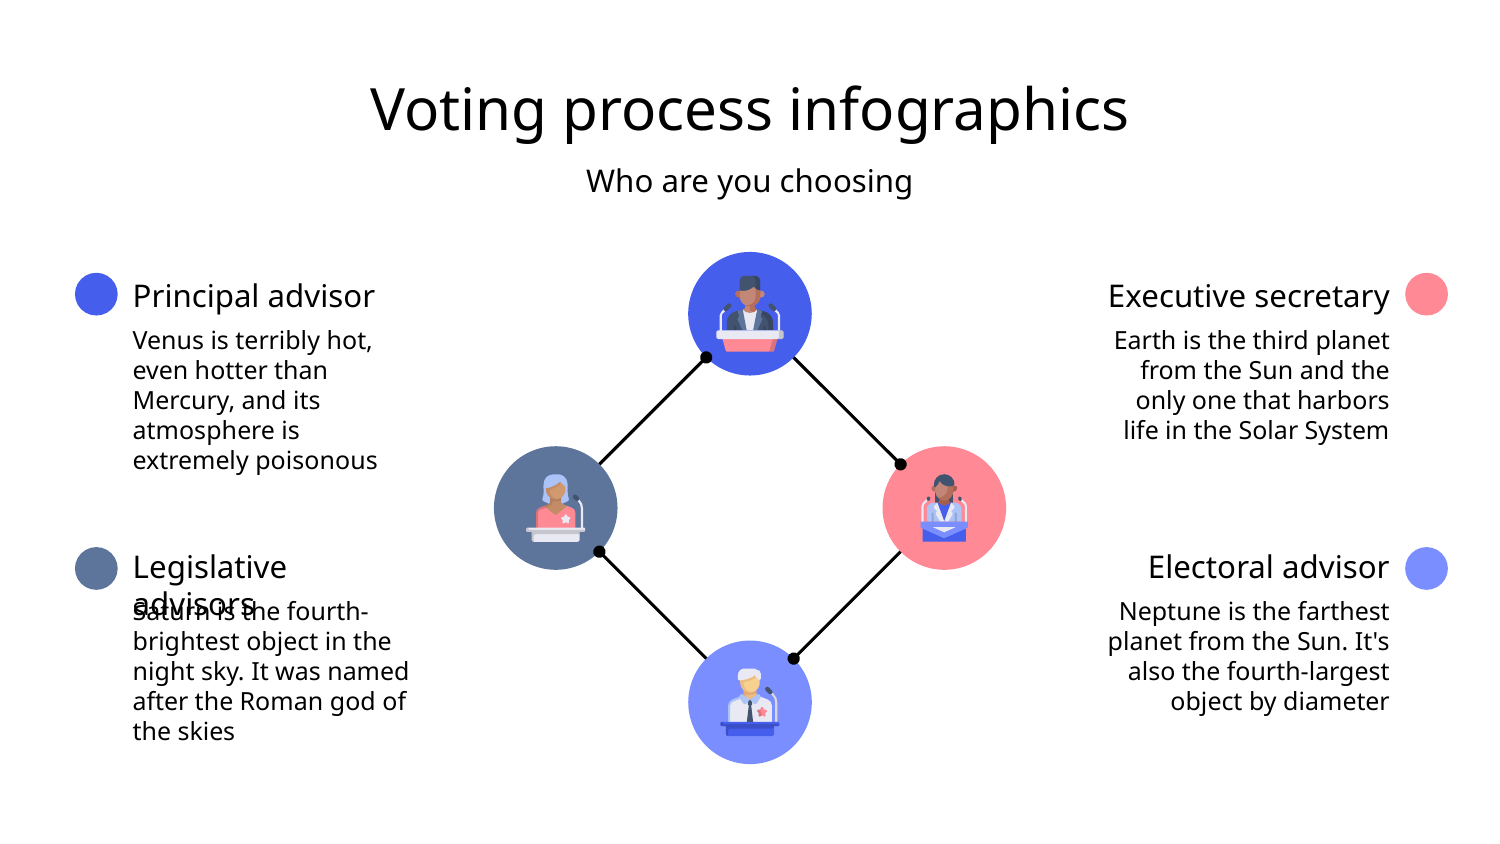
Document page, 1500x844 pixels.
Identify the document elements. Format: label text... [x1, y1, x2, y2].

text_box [1091, 543, 1406, 744]
text_box [688, 251, 812, 376]
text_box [599, 357, 707, 465]
text_box [74, 272, 112, 316]
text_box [720, 668, 780, 737]
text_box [716, 275, 784, 352]
title Voting process infographics [75, 67, 1425, 147]
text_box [599, 551, 707, 659]
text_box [920, 474, 969, 542]
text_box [525, 474, 586, 542]
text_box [117, 543, 432, 744]
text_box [1091, 272, 1406, 473]
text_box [793, 357, 901, 465]
text_box [1410, 272, 1448, 316]
text_box [493, 446, 618, 570]
text_box [1410, 547, 1448, 590]
text_box [688, 640, 812, 765]
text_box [117, 272, 432, 473]
text_box Who are you choosing [74, 150, 1425, 211]
text_box [882, 446, 1007, 570]
text_box [74, 547, 112, 590]
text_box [793, 551, 901, 659]
